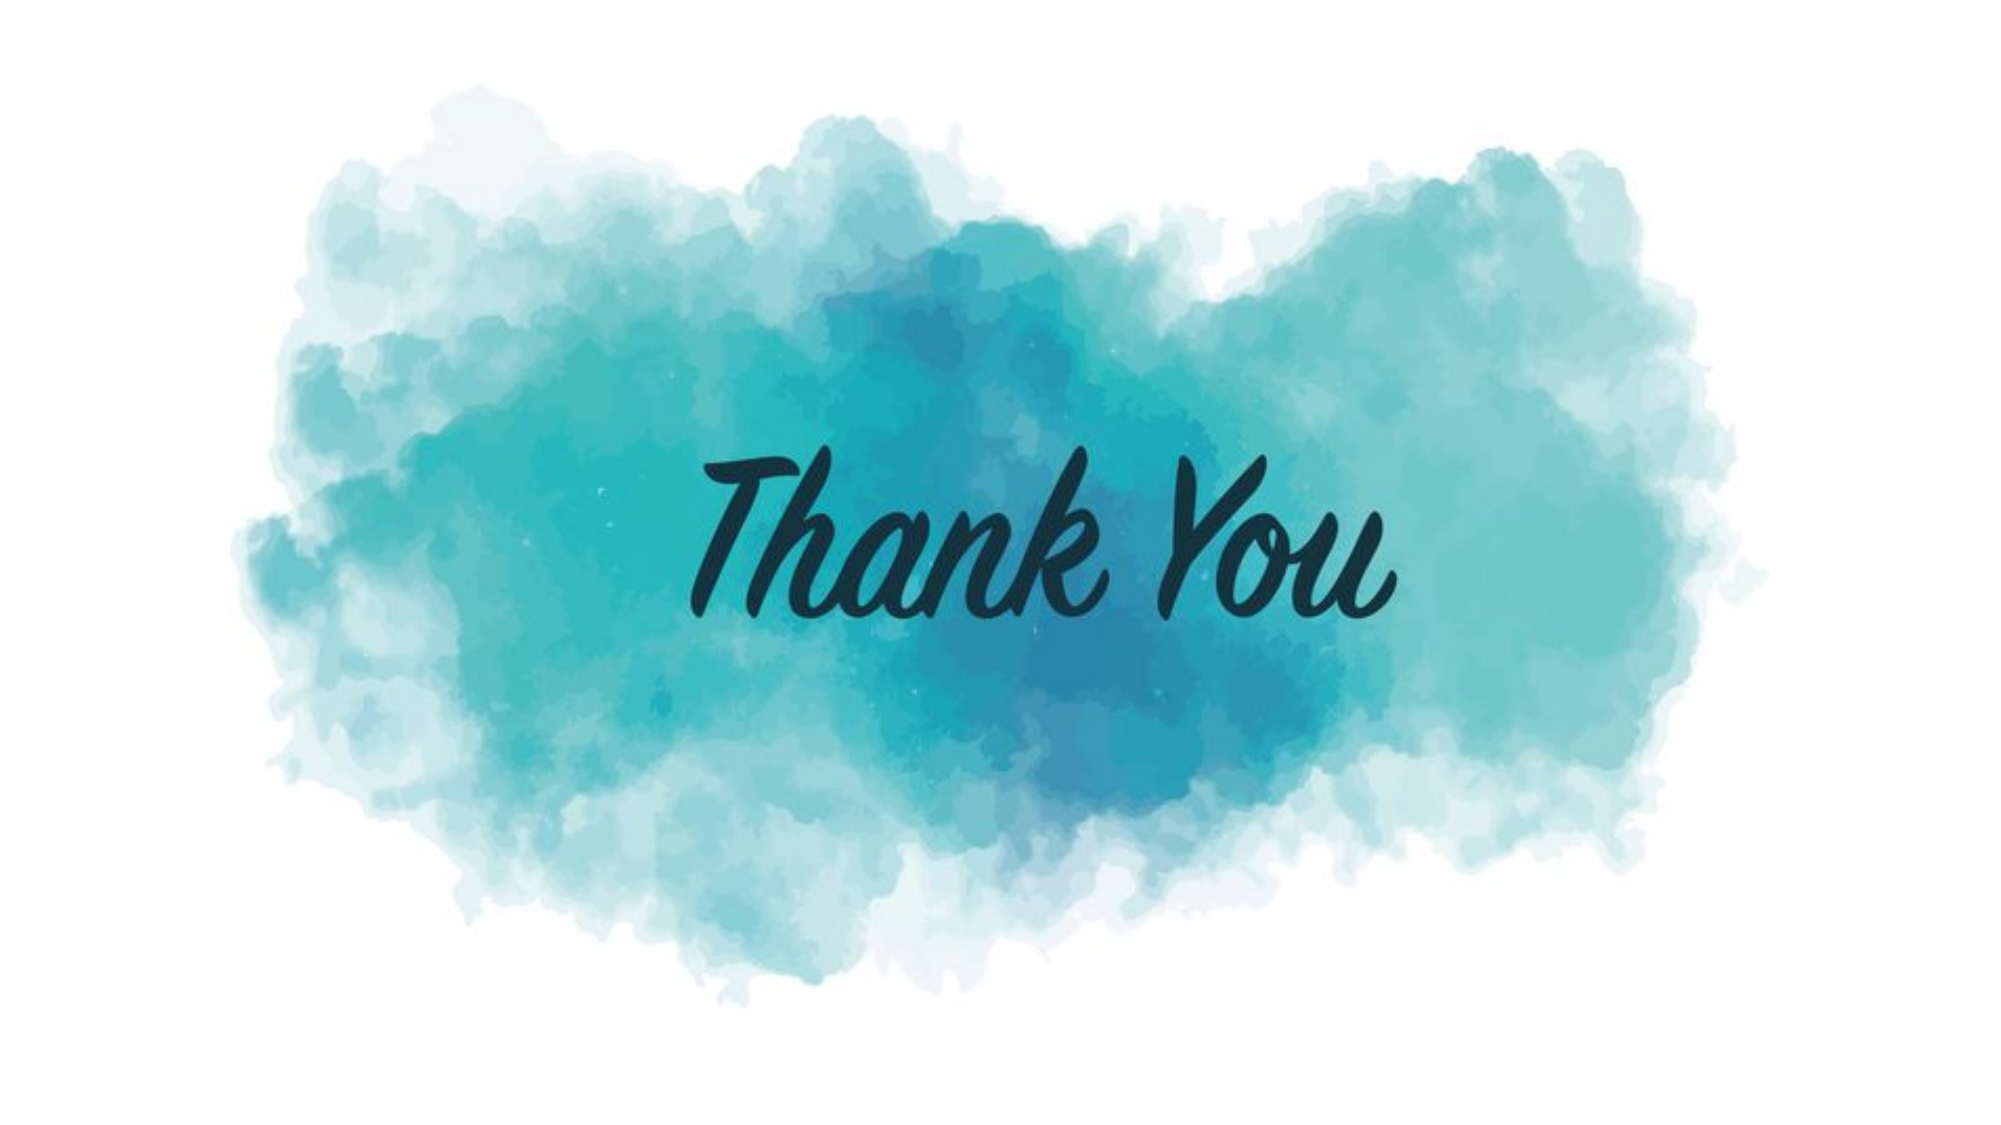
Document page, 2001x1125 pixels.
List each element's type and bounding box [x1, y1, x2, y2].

list [230, 84, 1770, 1009]
